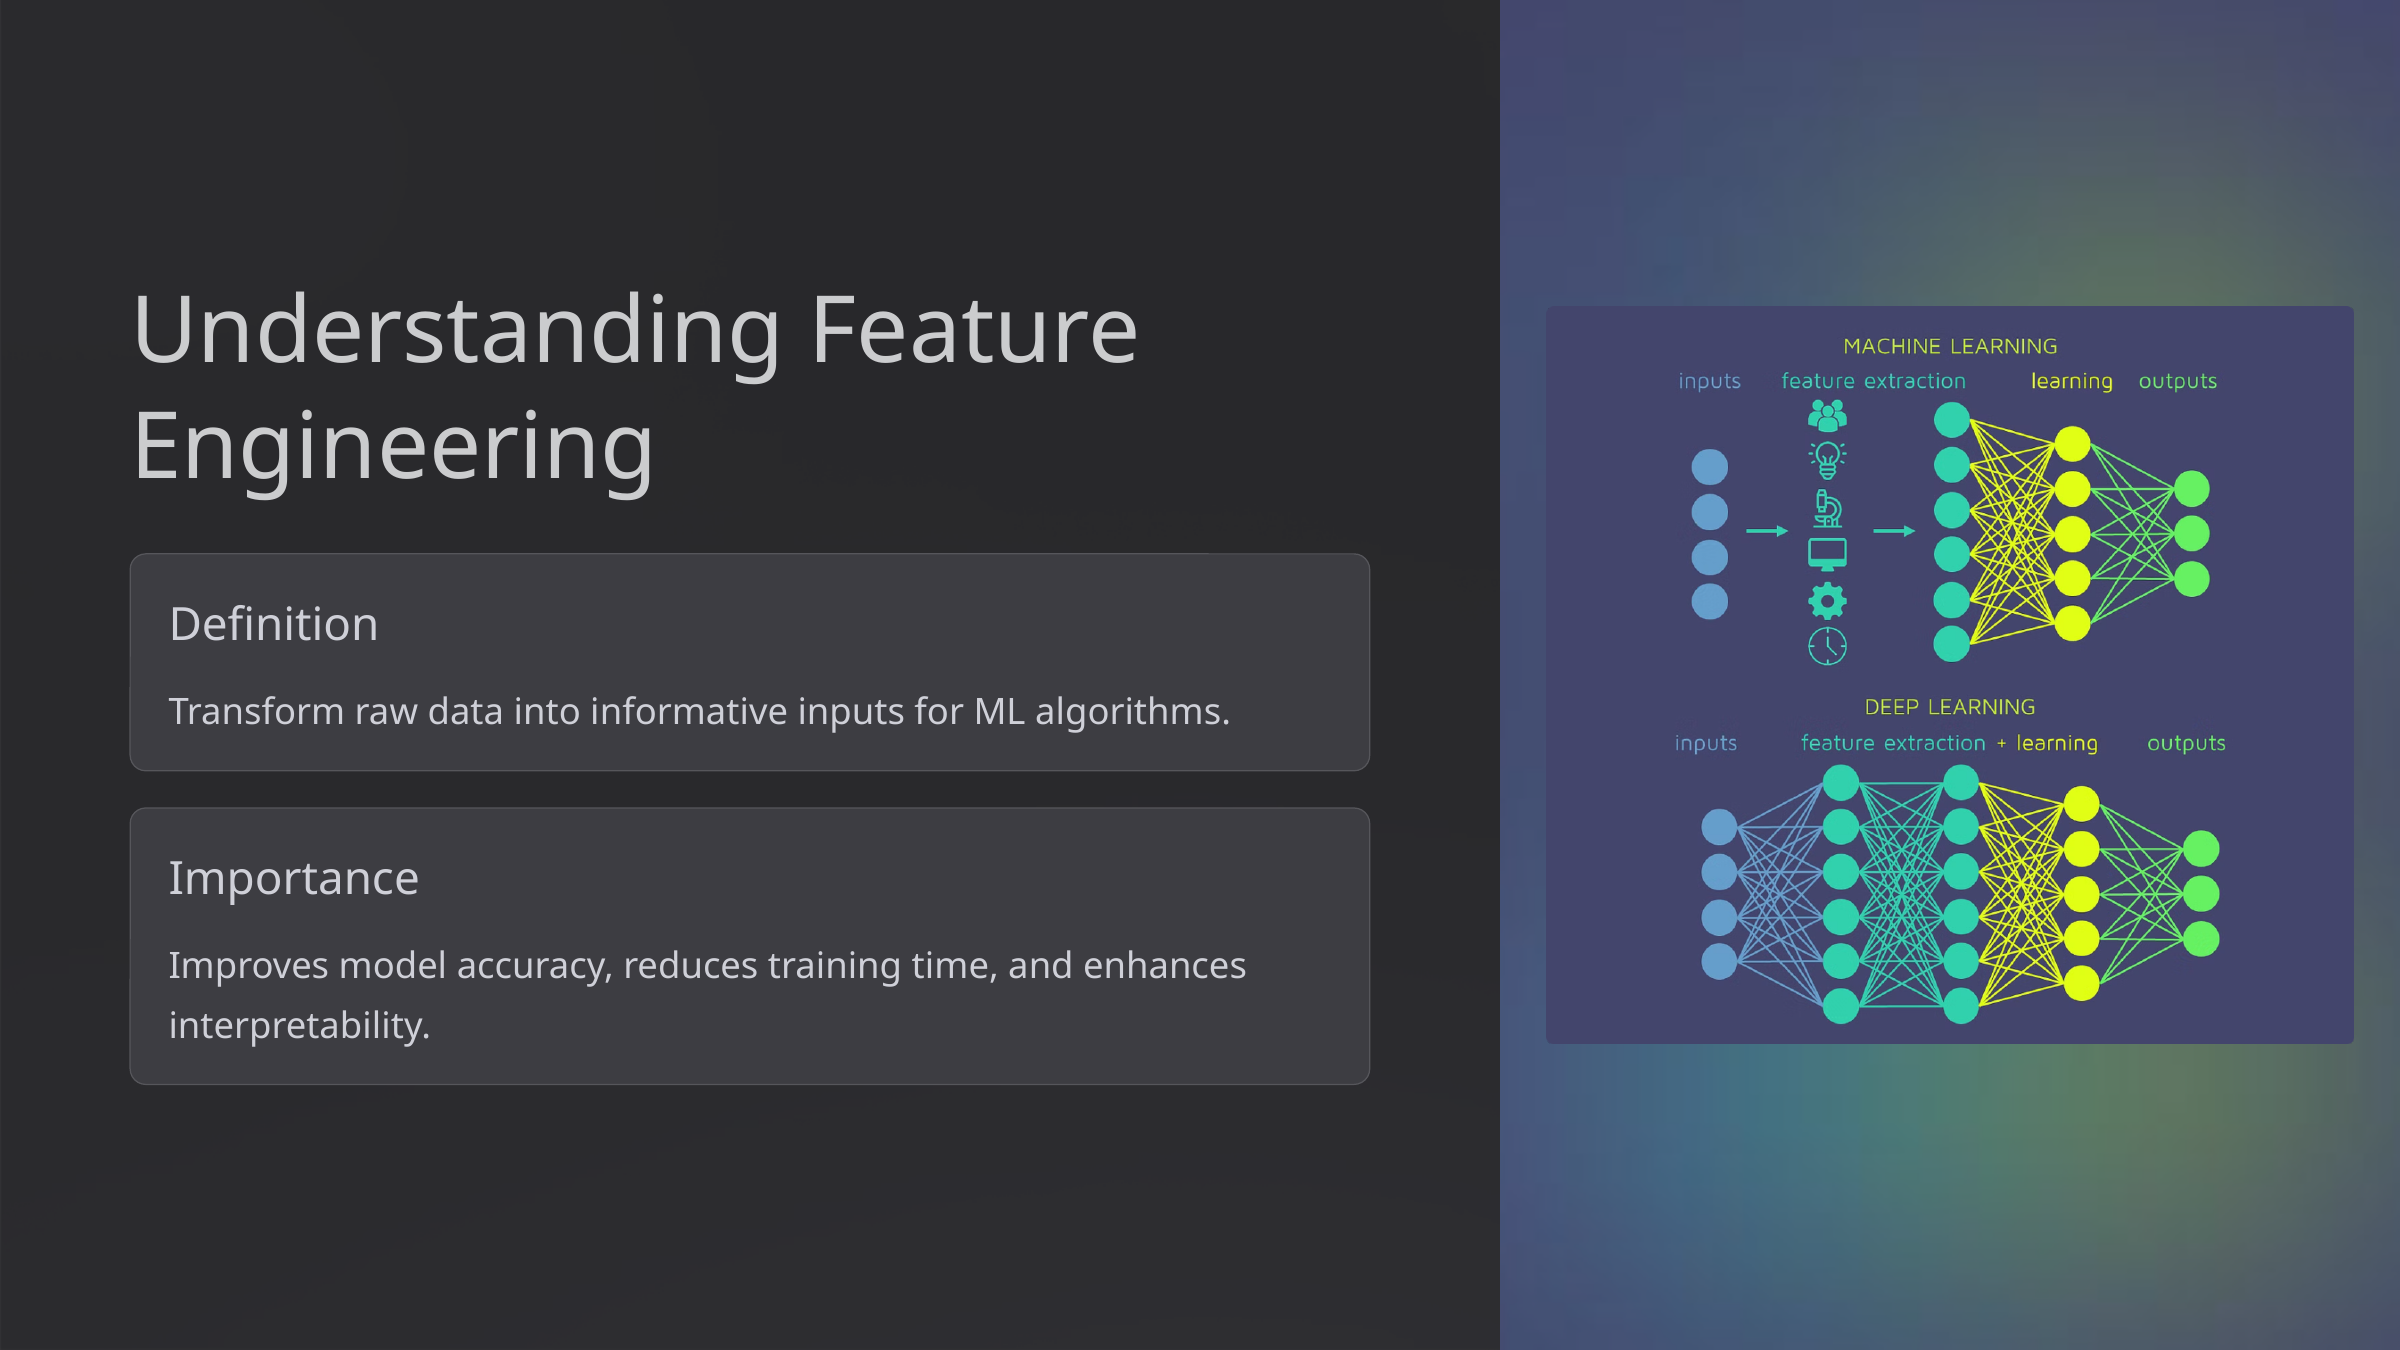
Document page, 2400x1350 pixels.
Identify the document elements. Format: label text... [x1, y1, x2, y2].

text_box Improves model accuracy, reduces training time, and enhances interpretability. [168, 926, 1332, 1046]
text_box [130, 807, 1370, 1085]
text_box Understanding Feature Engineering [130, 265, 1370, 499]
picture [1499, 0, 2400, 1350]
text_box [130, 553, 1370, 771]
text_box Transform raw data into informative inputs for ML algorithms. [168, 672, 1332, 733]
text_box Importance [168, 846, 634, 905]
text_box Definition [168, 592, 634, 651]
